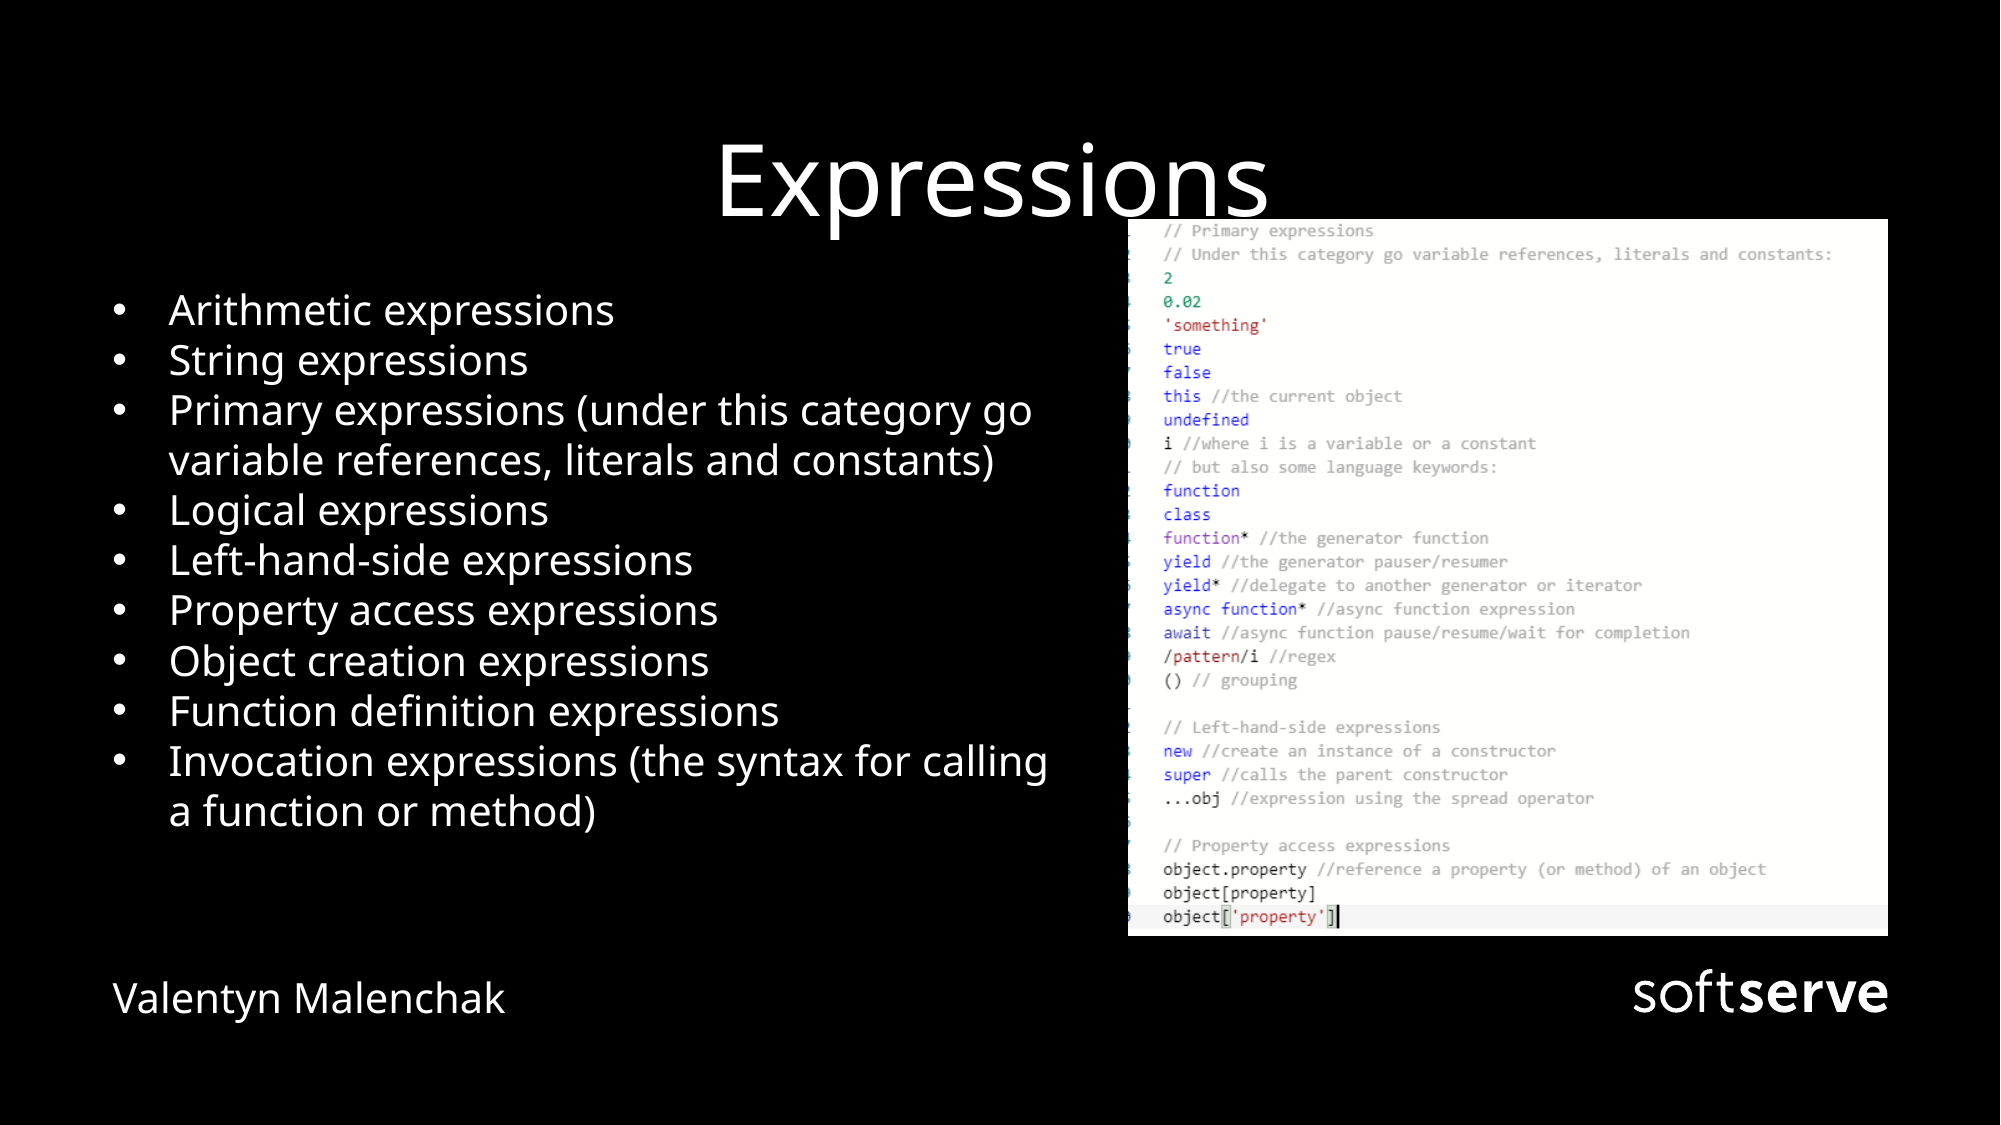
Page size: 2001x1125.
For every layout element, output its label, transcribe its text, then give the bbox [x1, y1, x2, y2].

text_box Arithmetic expressions String expressions Primary expressions (under this category go variable references, literals and constants) Logical expressions Left-hand-side expressions Property access expressions Object creation expressions Function definition expressions Invocation expressions (the syntax for calling a function or method) [97, 276, 1087, 842]
title Expressions [112, 0, 1888, 204]
list Valentyn Malenchak [112, 970, 682, 1019]
picture [1128, 219, 1888, 936]
